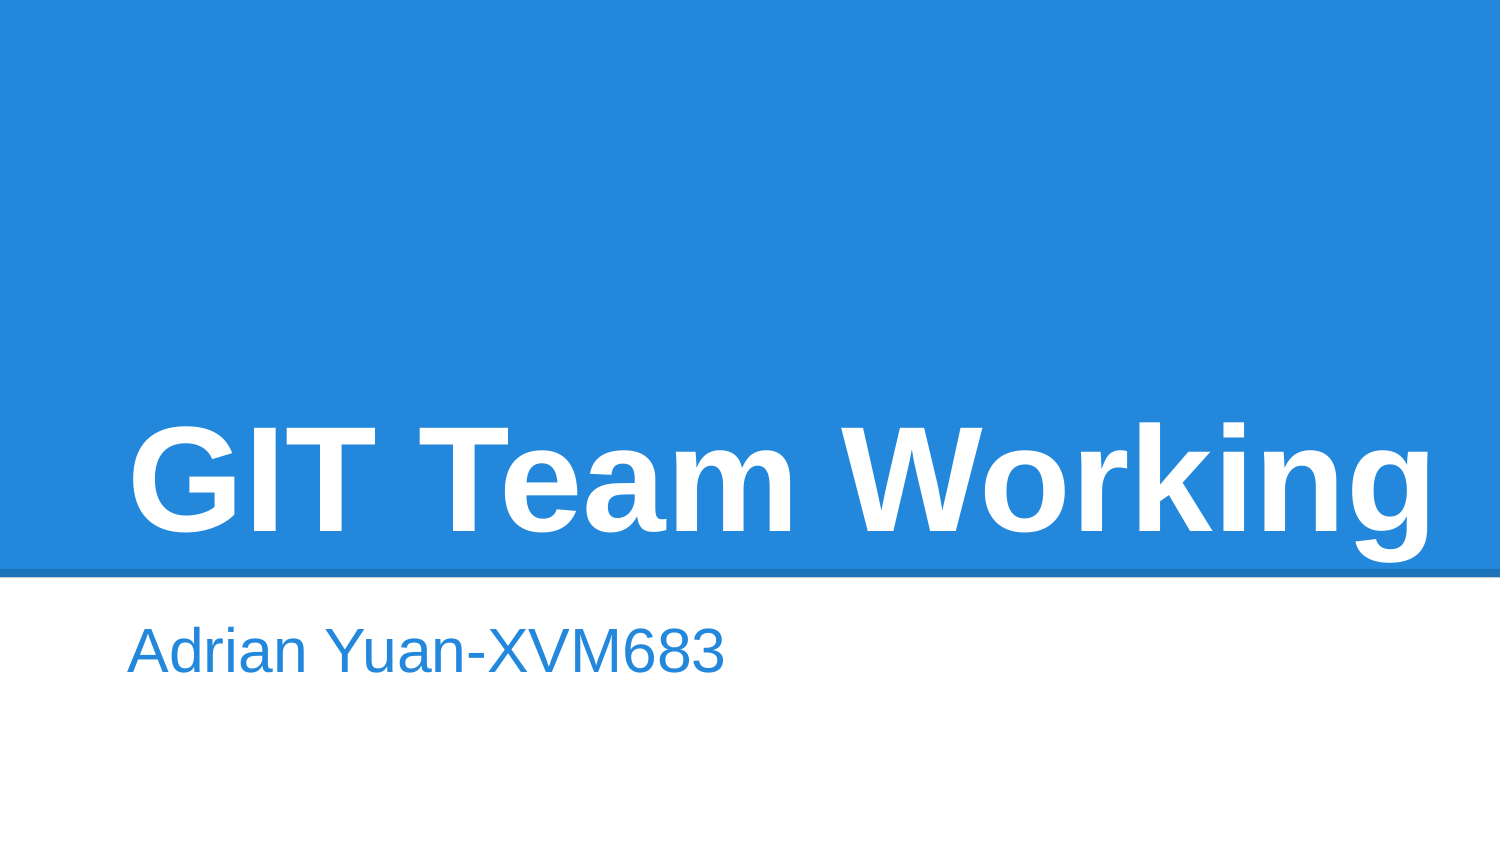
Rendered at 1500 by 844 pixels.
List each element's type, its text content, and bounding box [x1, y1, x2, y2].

title GIT Team Working [112, 306, 1456, 577]
subtitle Adrian Yuan-XVM683 [112, 594, 1388, 722]
